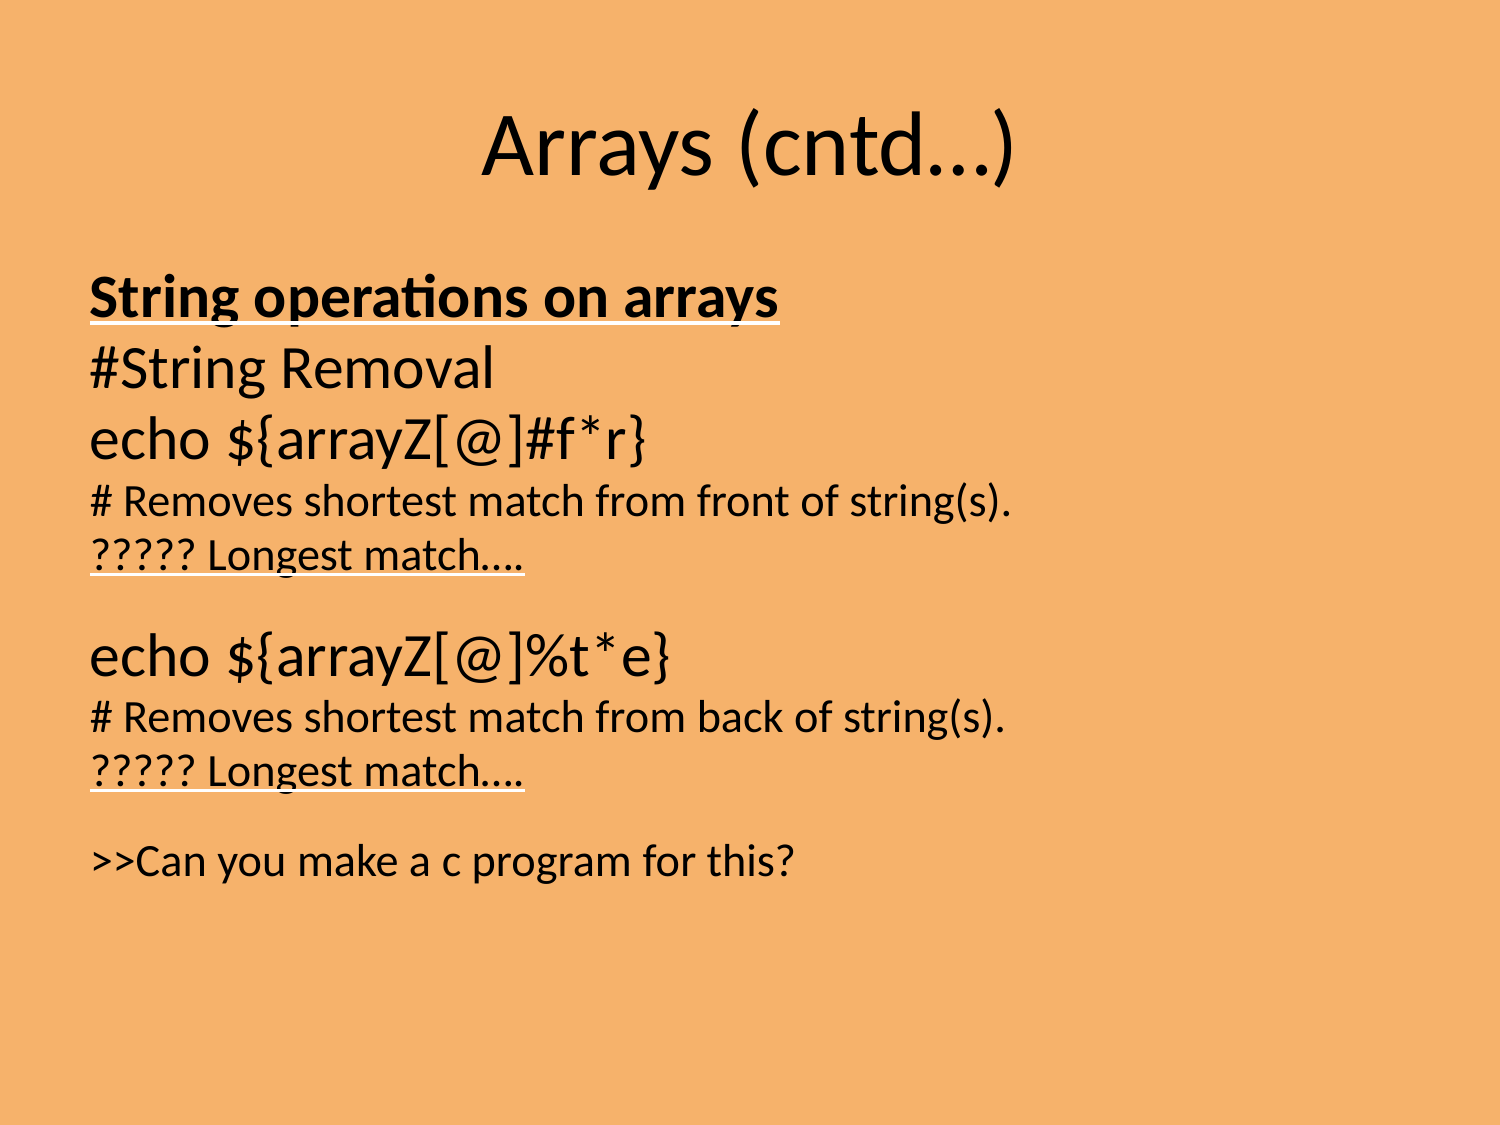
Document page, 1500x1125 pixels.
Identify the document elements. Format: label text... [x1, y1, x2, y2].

text_box String operations on arrays #String Removal echo ${arrayZ[@]#f*r} # Removes shortest match from front of string(s). ????? Longest match…. echo ${arrayZ[@]%t*e} # Removes shortest match from back of string(s). ????? Longest match…. >>Can you make a c program for this? [75, 262, 1425, 1005]
text_box Arrays (cntd…) [75, 45, 1425, 233]
